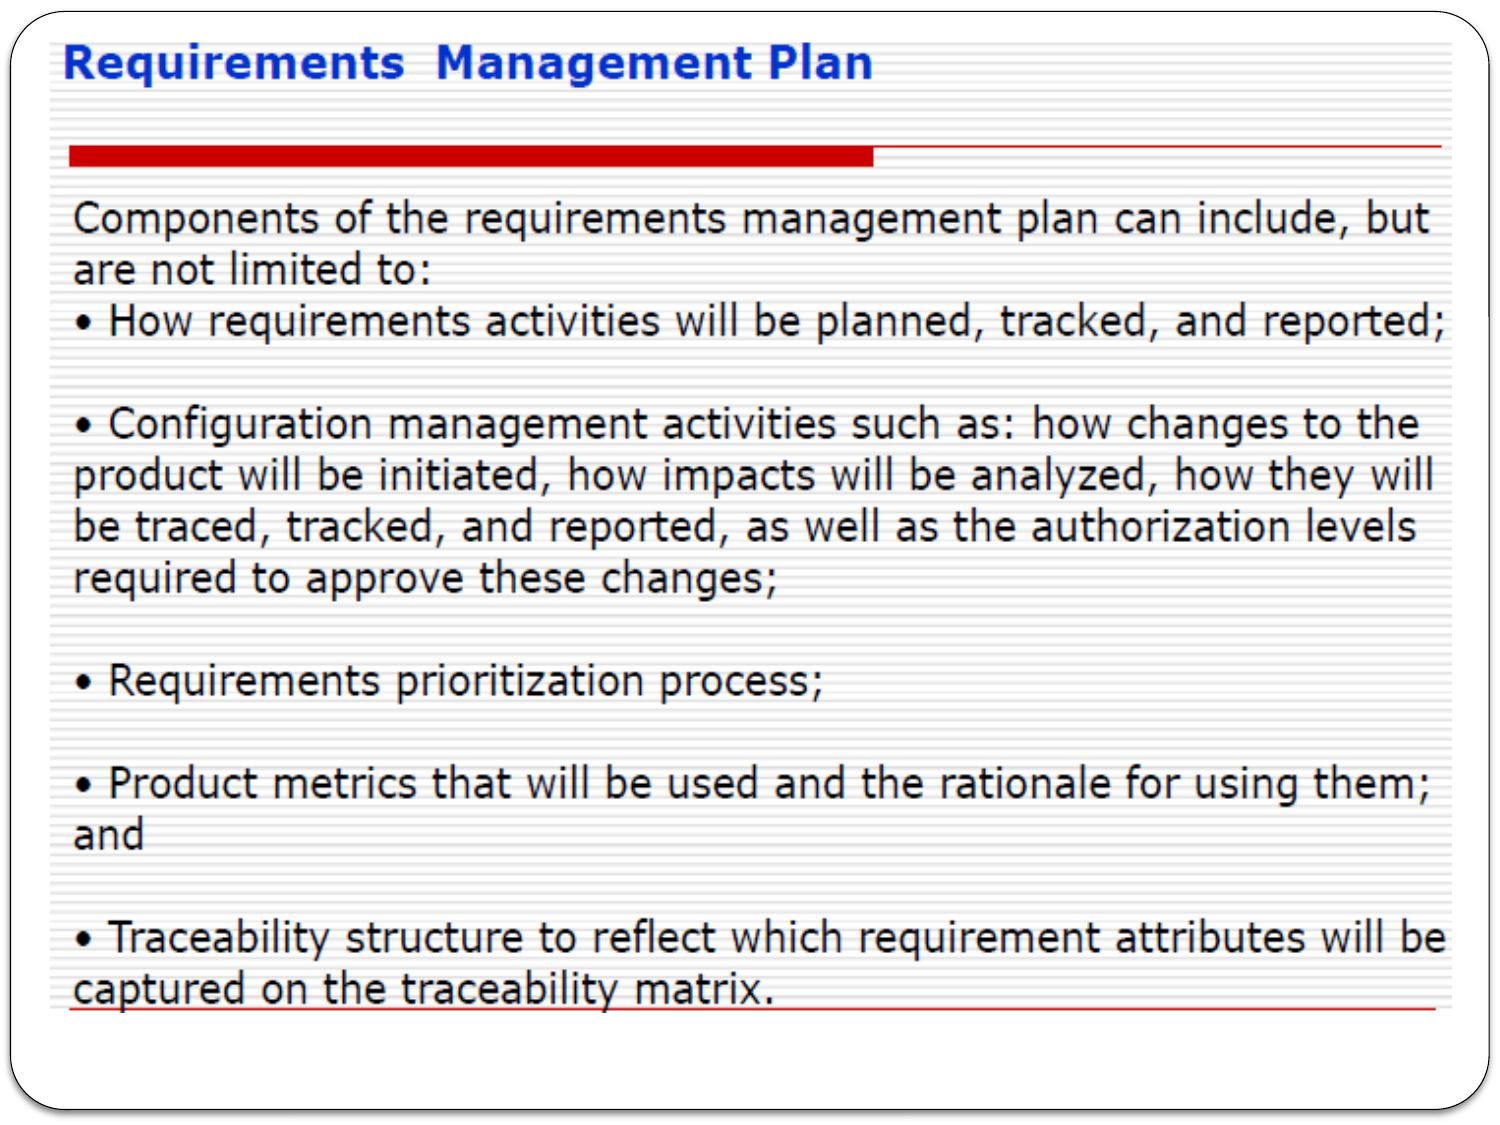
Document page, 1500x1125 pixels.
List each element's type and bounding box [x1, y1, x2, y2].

picture [49, 41, 1452, 1013]
